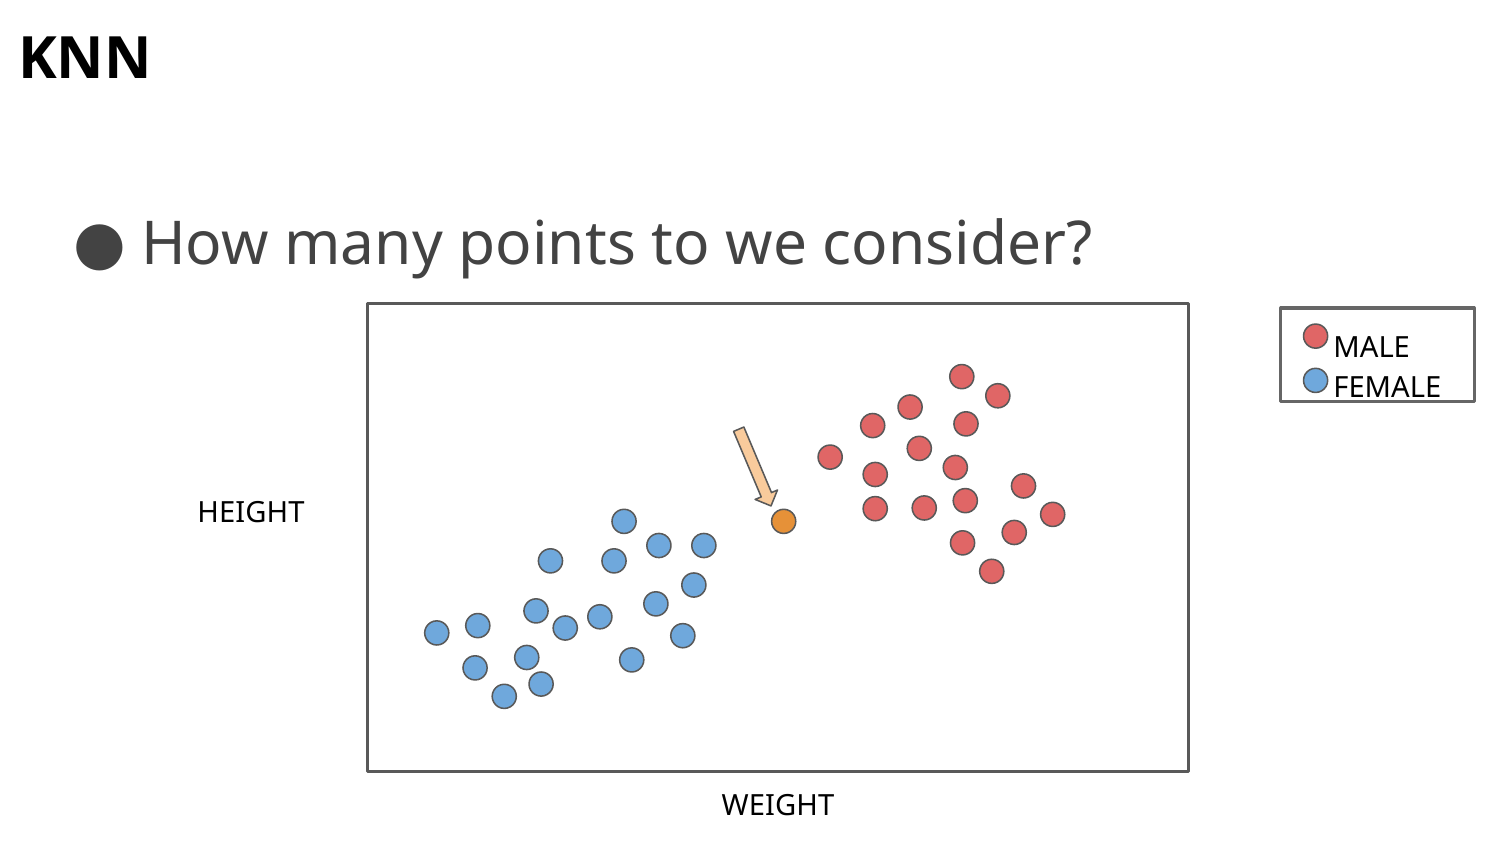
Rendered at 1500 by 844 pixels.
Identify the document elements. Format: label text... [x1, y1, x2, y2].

text_box [1040, 502, 1065, 527]
text_box [985, 383, 1010, 408]
text_box [587, 604, 612, 629]
text_box [492, 684, 517, 709]
text_box [907, 436, 932, 461]
text_box [949, 364, 974, 389]
text_box [538, 548, 563, 573]
text_box [424, 620, 449, 646]
text_box [979, 559, 1004, 584]
text_box [465, 613, 490, 638]
text_box MALE FEMALE [1280, 307, 1475, 402]
text_box [670, 623, 695, 648]
text_box [691, 533, 716, 558]
text_box [601, 548, 627, 573]
text_box [863, 462, 888, 487]
title KNN [3, 5, 1281, 100]
text_box [367, 353, 1189, 772]
text_box [611, 509, 637, 534]
text_box [1303, 324, 1328, 349]
text_box [529, 671, 554, 697]
text_box [1303, 368, 1328, 393]
text_box [643, 591, 668, 616]
text_box [523, 598, 549, 623]
text_box [619, 647, 644, 672]
text_box [462, 655, 488, 680]
text_box [1011, 473, 1036, 499]
text_box HEIGHT [141, 477, 361, 516]
text_box [818, 445, 843, 470]
text_box [733, 427, 778, 506]
text_box [953, 411, 979, 436]
text_box [646, 533, 671, 558]
text_box [681, 572, 706, 598]
text_box [950, 530, 975, 555]
text_box [912, 495, 937, 521]
text_box [860, 413, 885, 438]
text_box [1002, 520, 1027, 545]
text_box [898, 394, 923, 420]
text_box [953, 488, 978, 513]
text_box [863, 496, 888, 521]
text_box [514, 645, 539, 670]
text_box WEIGHT [668, 771, 888, 810]
list How many points to we consider? [51, 189, 1500, 353]
text_box [943, 455, 968, 480]
text_box [553, 615, 578, 641]
text_box [771, 509, 796, 534]
